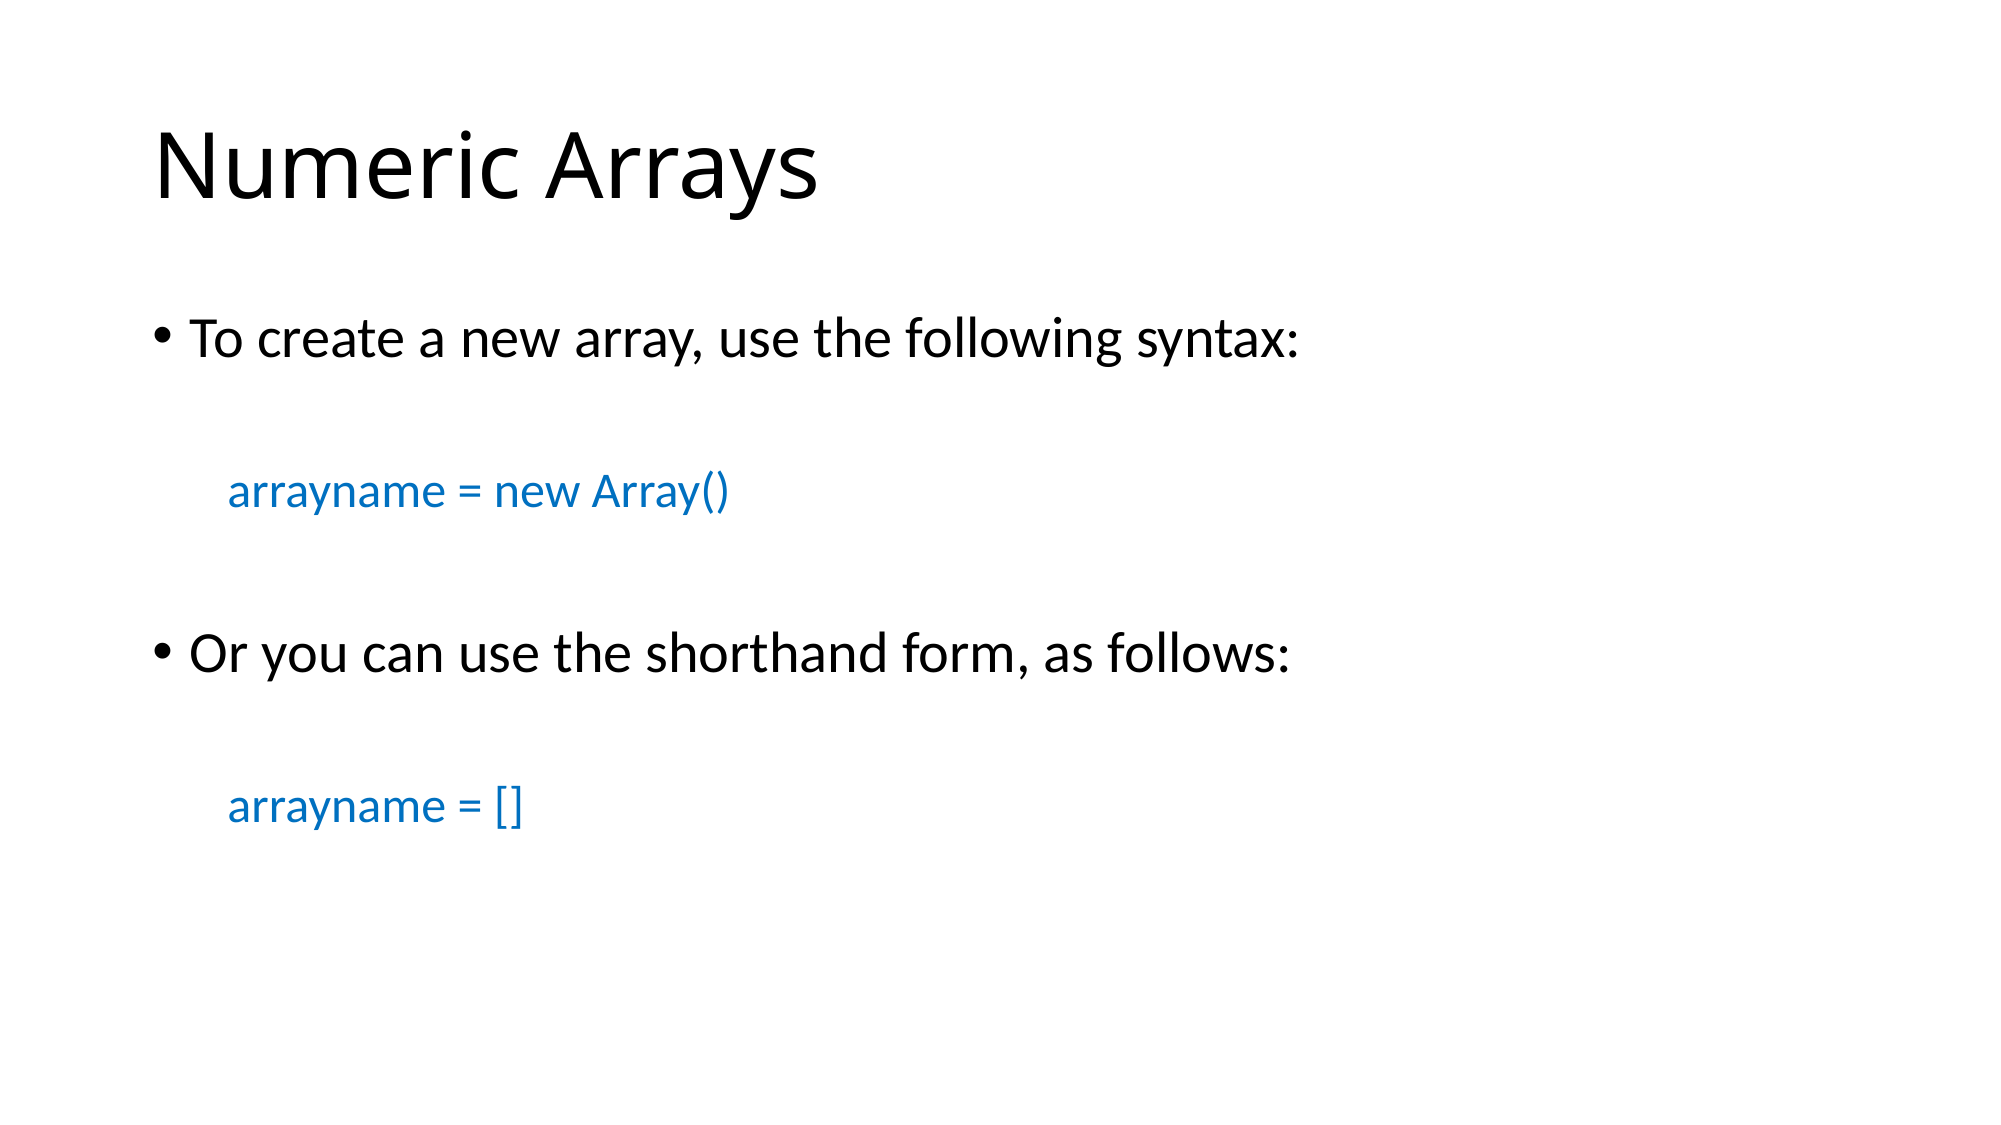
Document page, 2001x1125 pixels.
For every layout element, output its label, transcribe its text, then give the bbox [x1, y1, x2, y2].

title Numeric Arrays [137, 59, 1863, 278]
list To create a new array, use the following syntax: arrayname = new Array() Or you can use the shorthand form, as follows: arrayname = [] [137, 299, 1863, 1069]
